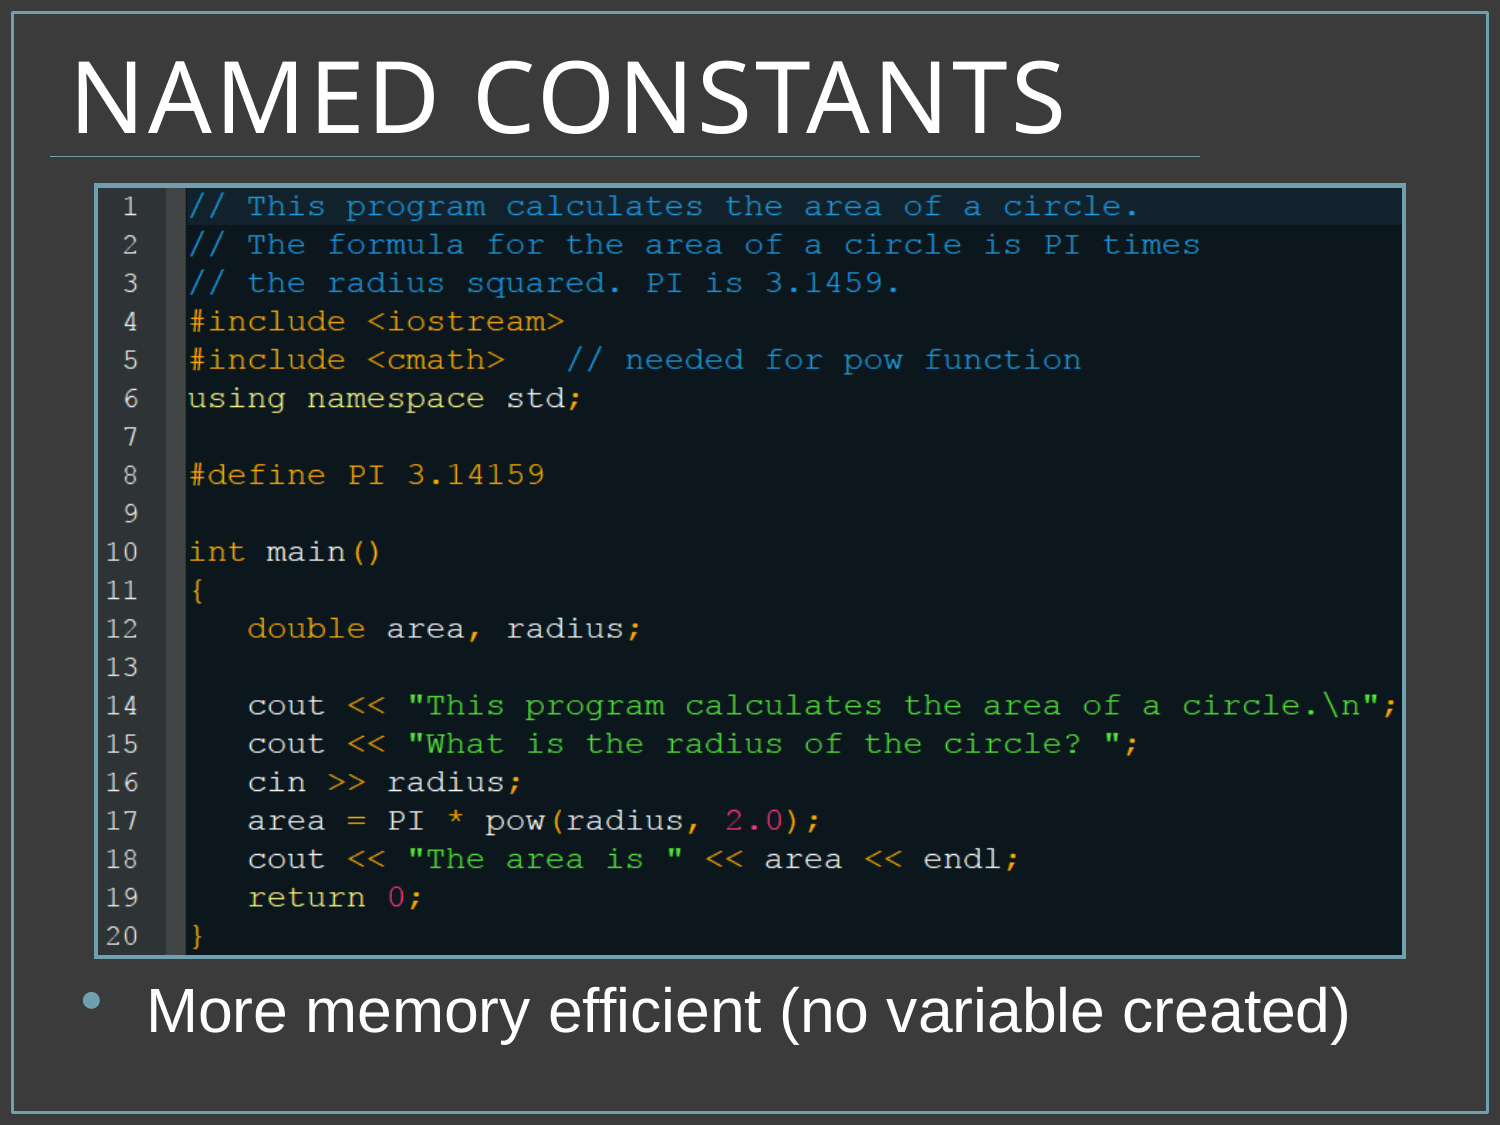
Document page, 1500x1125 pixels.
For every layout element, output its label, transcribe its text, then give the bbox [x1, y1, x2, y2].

picture [97, 187, 1403, 955]
title Named Constants [54, 0, 1405, 188]
list More memory efficient (no variable created) [62, 174, 1438, 1075]
